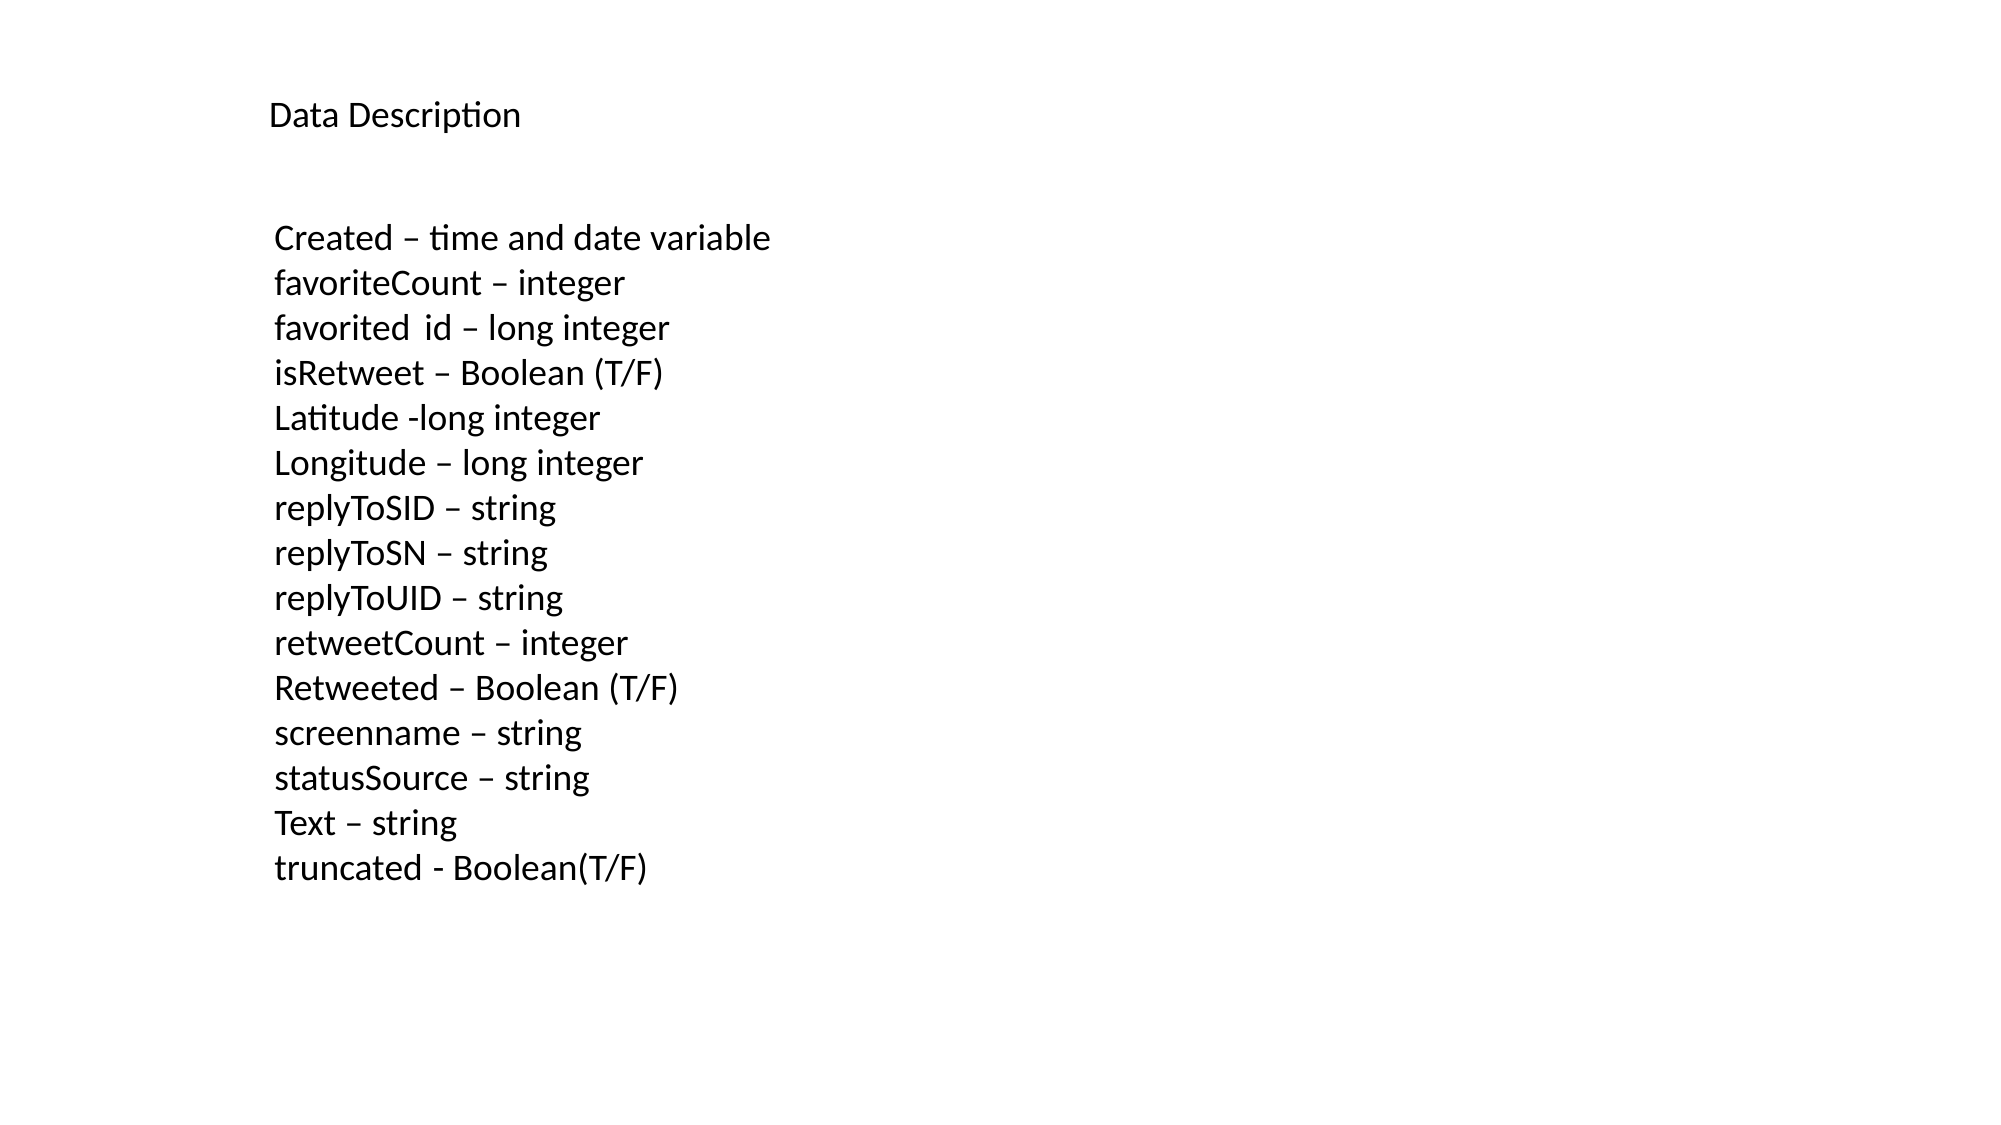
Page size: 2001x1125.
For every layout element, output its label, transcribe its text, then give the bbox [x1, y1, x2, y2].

text_box Created – time and date variable favoriteCount – integer favorited id – long integer isRetweet – Boolean (T/F) Latitude -long integer Longitude – long integer replyToSID – string replyToSN – string replyToUID – string retweetCount – integer Retweeted – Boolean (T/F) screenname – string statusSource – string Text – string truncated - Boolean(T/F) [259, 205, 1260, 896]
text_box Data Description [254, 82, 1260, 143]
